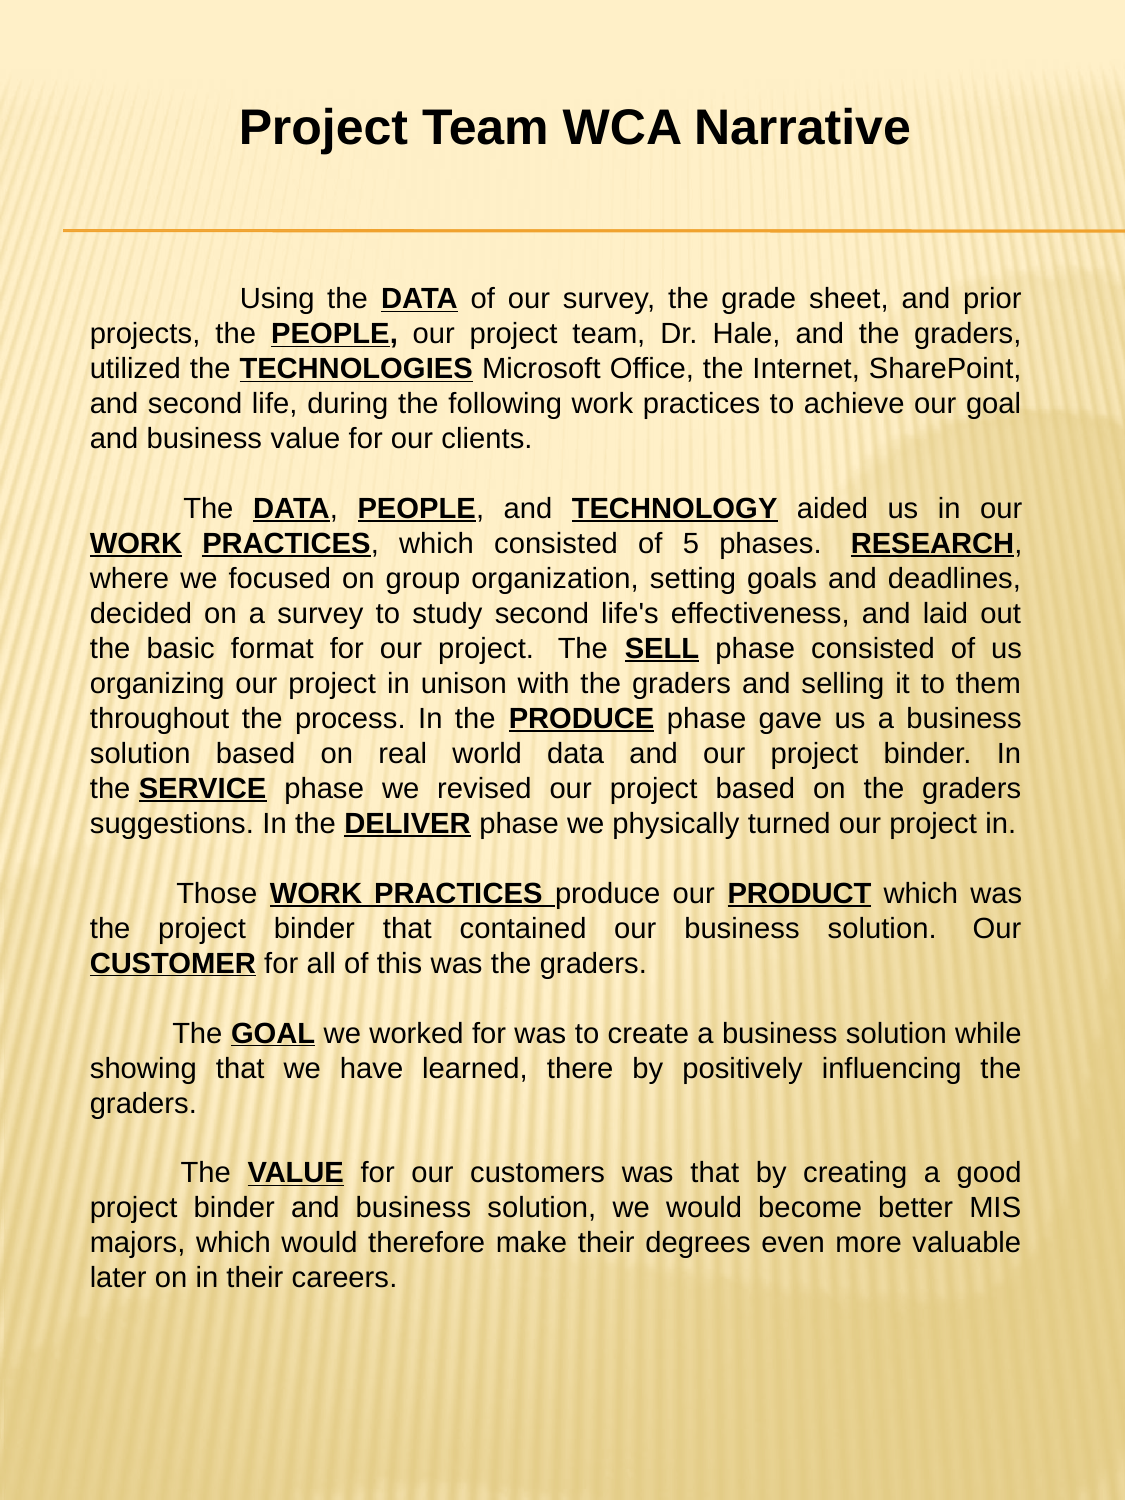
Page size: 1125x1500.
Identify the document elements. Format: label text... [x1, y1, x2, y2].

text_box Project Team WCA Narrative [99, 87, 1050, 163]
text_box Using the DATA of our survey, the grade sheet, and prior projects, the PEOPLE, our project team, Dr. Hale, and the graders, utilized the TECHNOLOGIES Microsoft Office, the Internet, SharePoint, and second life, during the following work practices to achieve our goal and business value for our clients. The DATA, PEOPLE, and TECHNOLOGY aided us in our WORK PRACTICES, which consisted of 5 phases. RESEARCH, where we focused on group organization, setting goals and deadlines, decided on a survey to study second life's effectiveness, and laid out the basic format for our project. The SELL phase consisted of us organizing our project in unison with the graders and selling it to them throughout the process. In the PRODUCE phase gave us a business solution based on real world data and our project binder. In the SERVICE phase we revised our project based on the graders suggestions. In the DELIVER phase we physically turned our project in. Those WORK PRACTICES produce our PRODUCT which was the project binder that contained our business solution. Our CUSTOMER for all of this was the graders. The GOAL we worked for was to create a business solution while showing that we have learned, there by positively influencing the graders. The VALUE for our customers was that by creating a good project binder and business solution, we would become better MIS majors, which would therefore make their degrees even more valuable later on in their careers. [74, 237, 1038, 1336]
